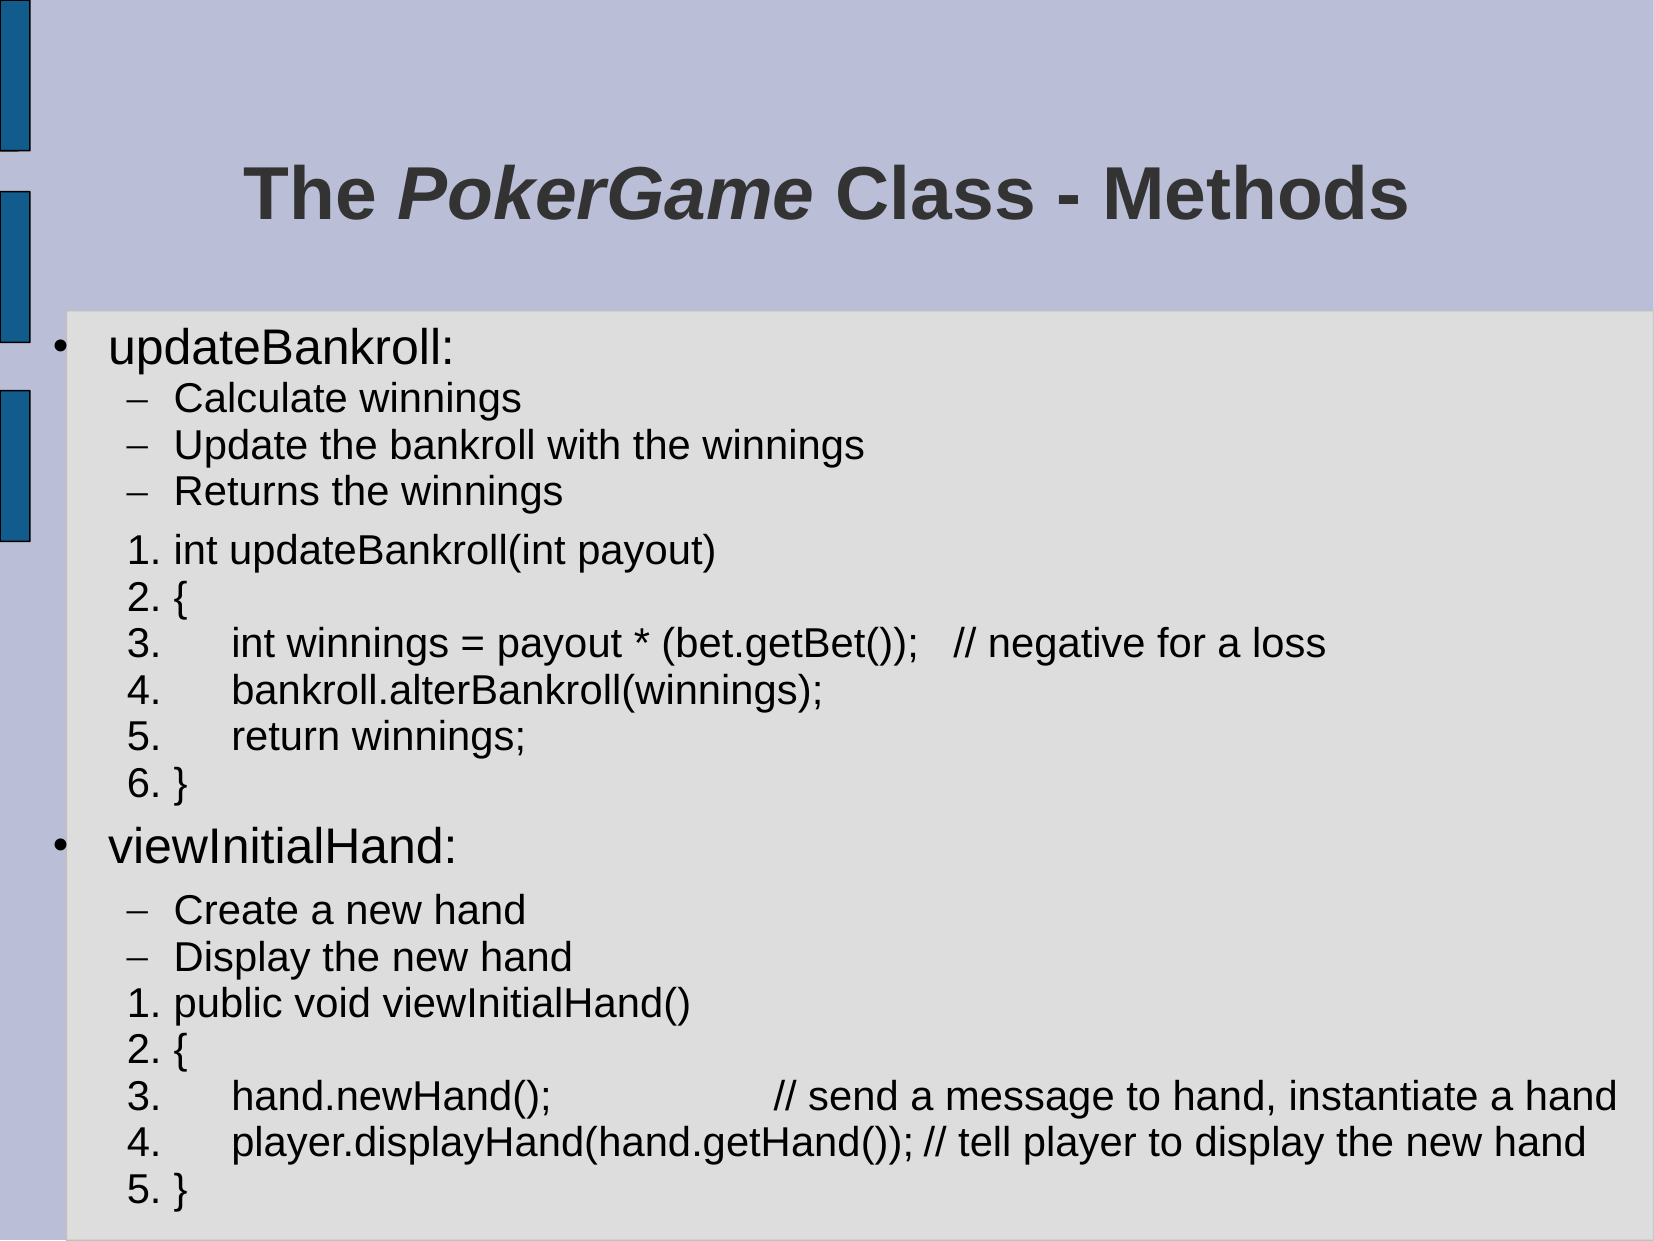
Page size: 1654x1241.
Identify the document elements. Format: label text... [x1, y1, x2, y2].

title The PokerGame Class - Methods [121, 90, 1534, 298]
list updateBankroll: Calculate winnings Update the bankroll with the winnings Returns the winnings int updateBankroll(int payout) { int winnings = payout * (bet.getBet()); // negative for a loss bankroll.alterBankroll(winnings); return winnings; } viewInitialHand: Create a new hand Display the new hand public void viewInitialHand() { hand.newHand(); // send a message to hand, instantiate a hand player.displayHand(hand.getHand()); // tell player to display the new hand } [51, 319, 1628, 1208]
